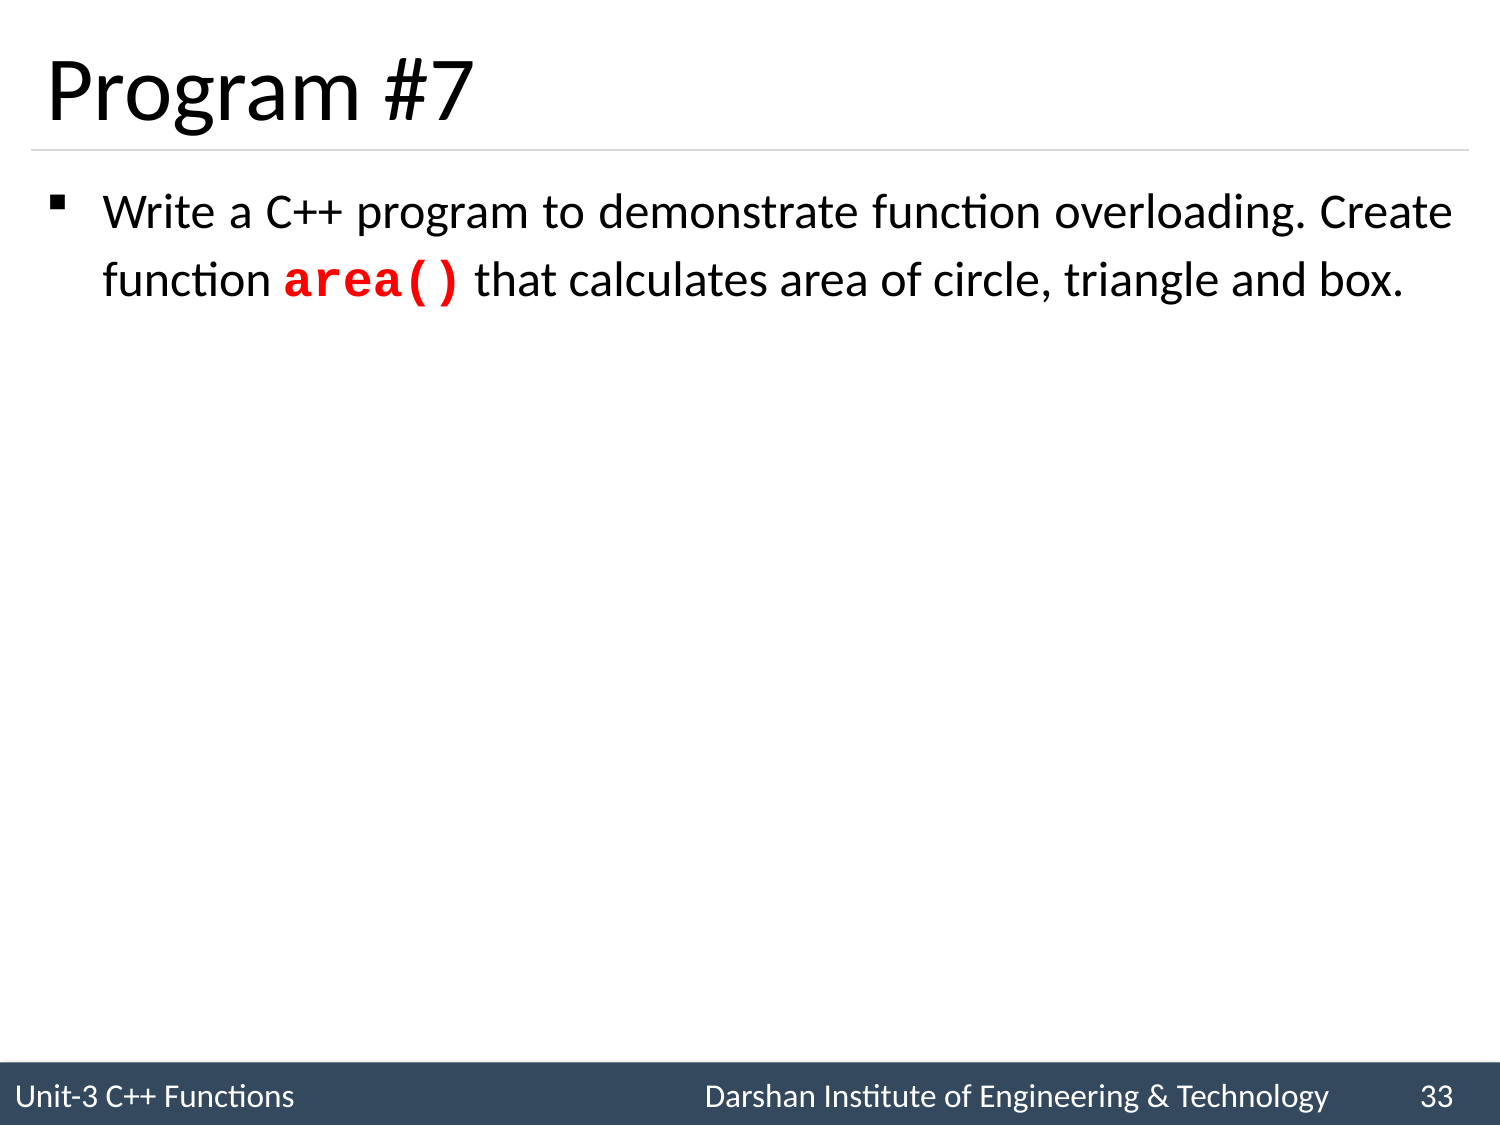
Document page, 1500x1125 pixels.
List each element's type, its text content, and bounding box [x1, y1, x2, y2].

title Program #7 [31, 17, 1469, 150]
list Write a C++ program to demonstrate function overloading. Create function area() that calculates area of circle, triangle and box. [31, 162, 1469, 1038]
